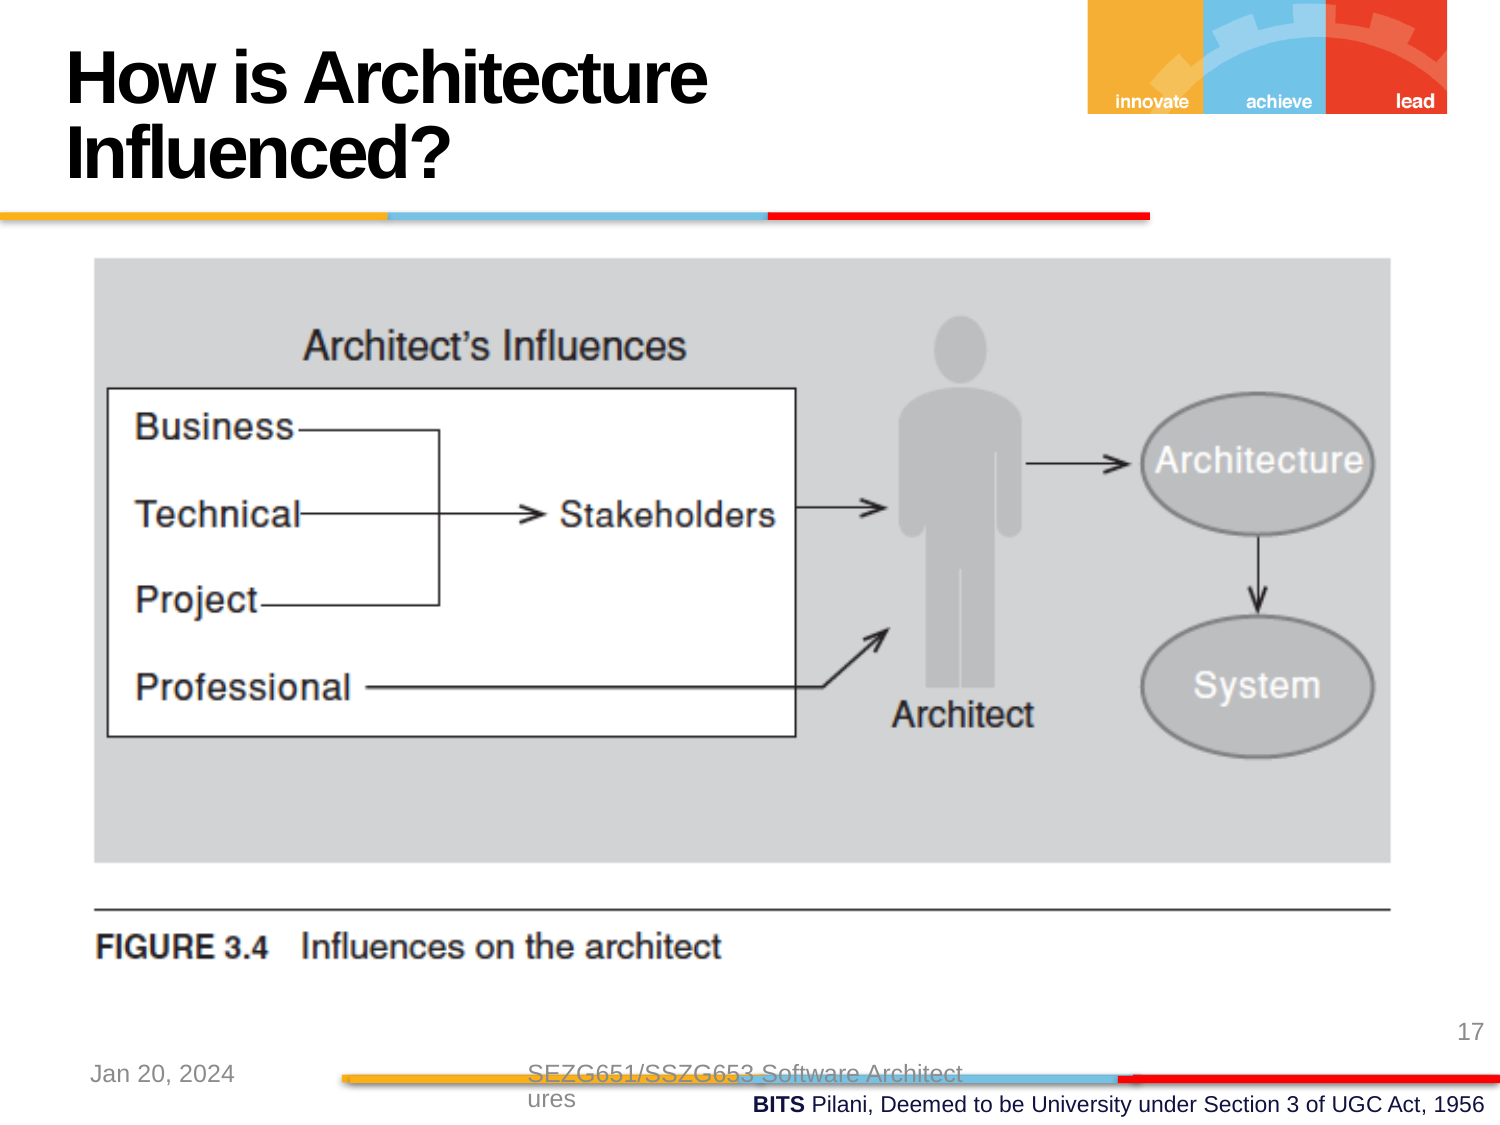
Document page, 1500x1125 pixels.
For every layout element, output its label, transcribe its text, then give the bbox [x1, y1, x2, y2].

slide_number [75, 1042, 425, 1103]
slide_number 17 [1149, 1000, 1500, 1061]
list How is Architecture Influenced? [50, 24, 1088, 213]
picture [1087, 0, 1448, 114]
footer SEZG651/SSZG653 Software Architectures [512, 1042, 988, 1103]
picture [75, 242, 1412, 977]
